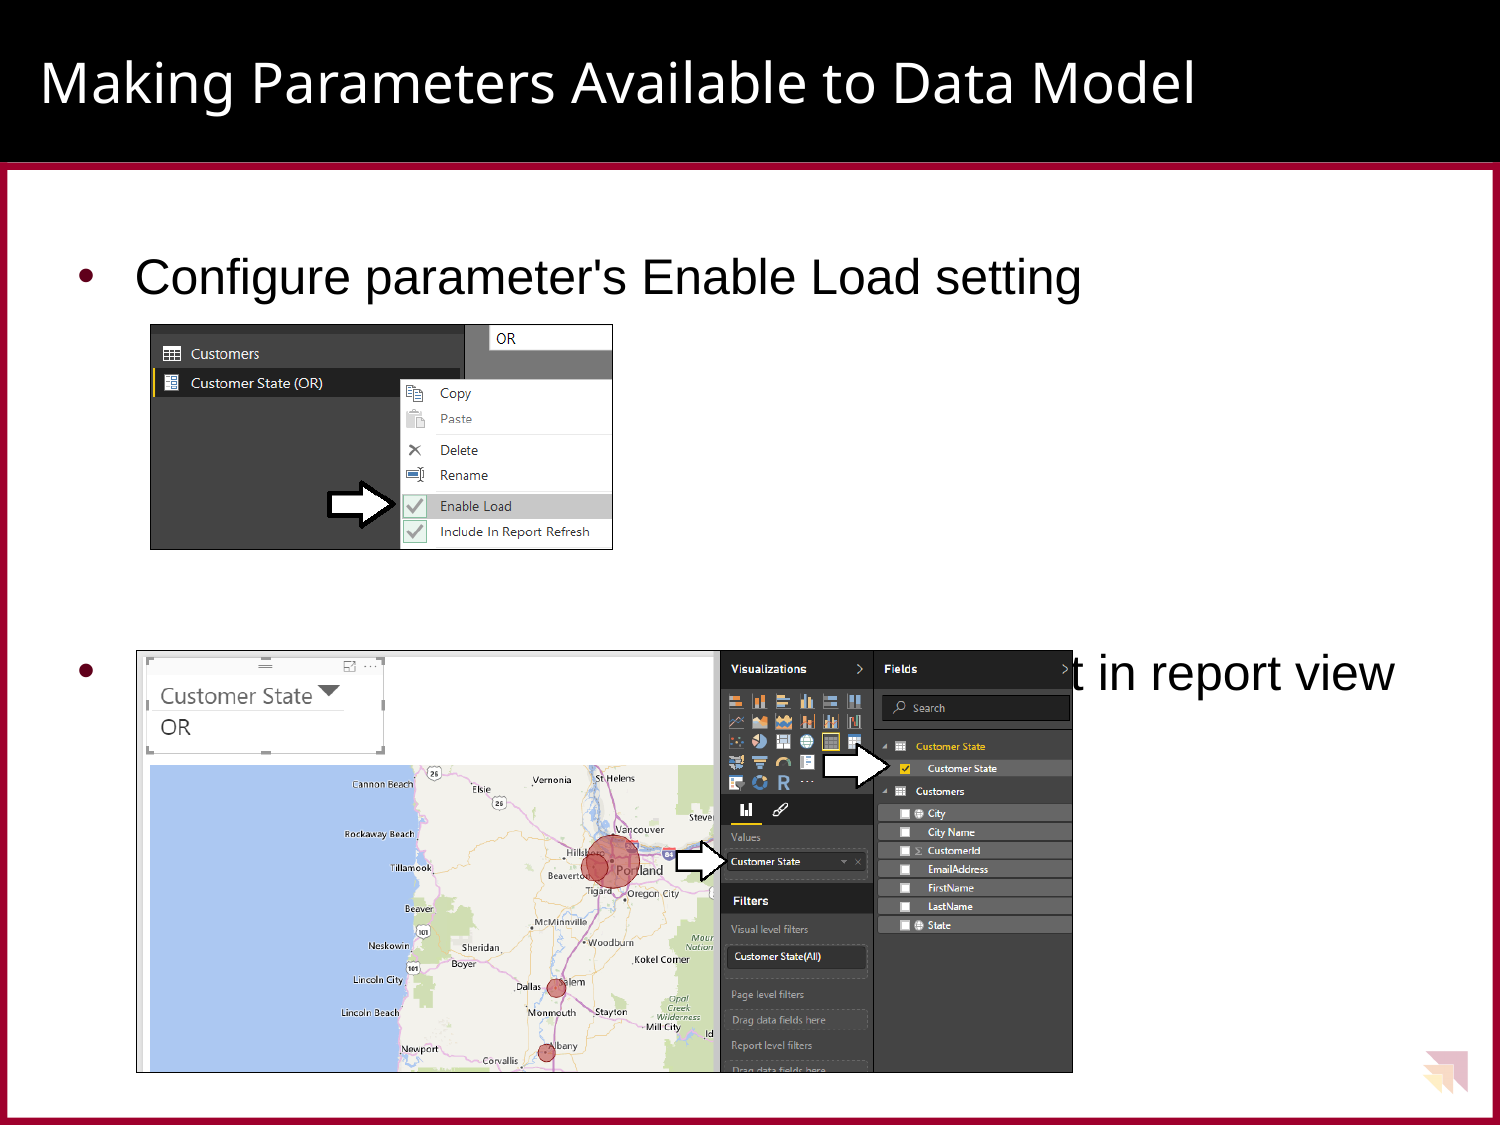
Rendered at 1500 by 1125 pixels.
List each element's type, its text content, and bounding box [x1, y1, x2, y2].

list Configure parameter's Enable Load setting Parameter becomes visible within fields list in report view [62, 237, 1438, 1088]
picture [149, 324, 613, 550]
title Making Parameters Available to Data Model [24, 12, 1438, 150]
picture [135, 649, 1073, 1074]
